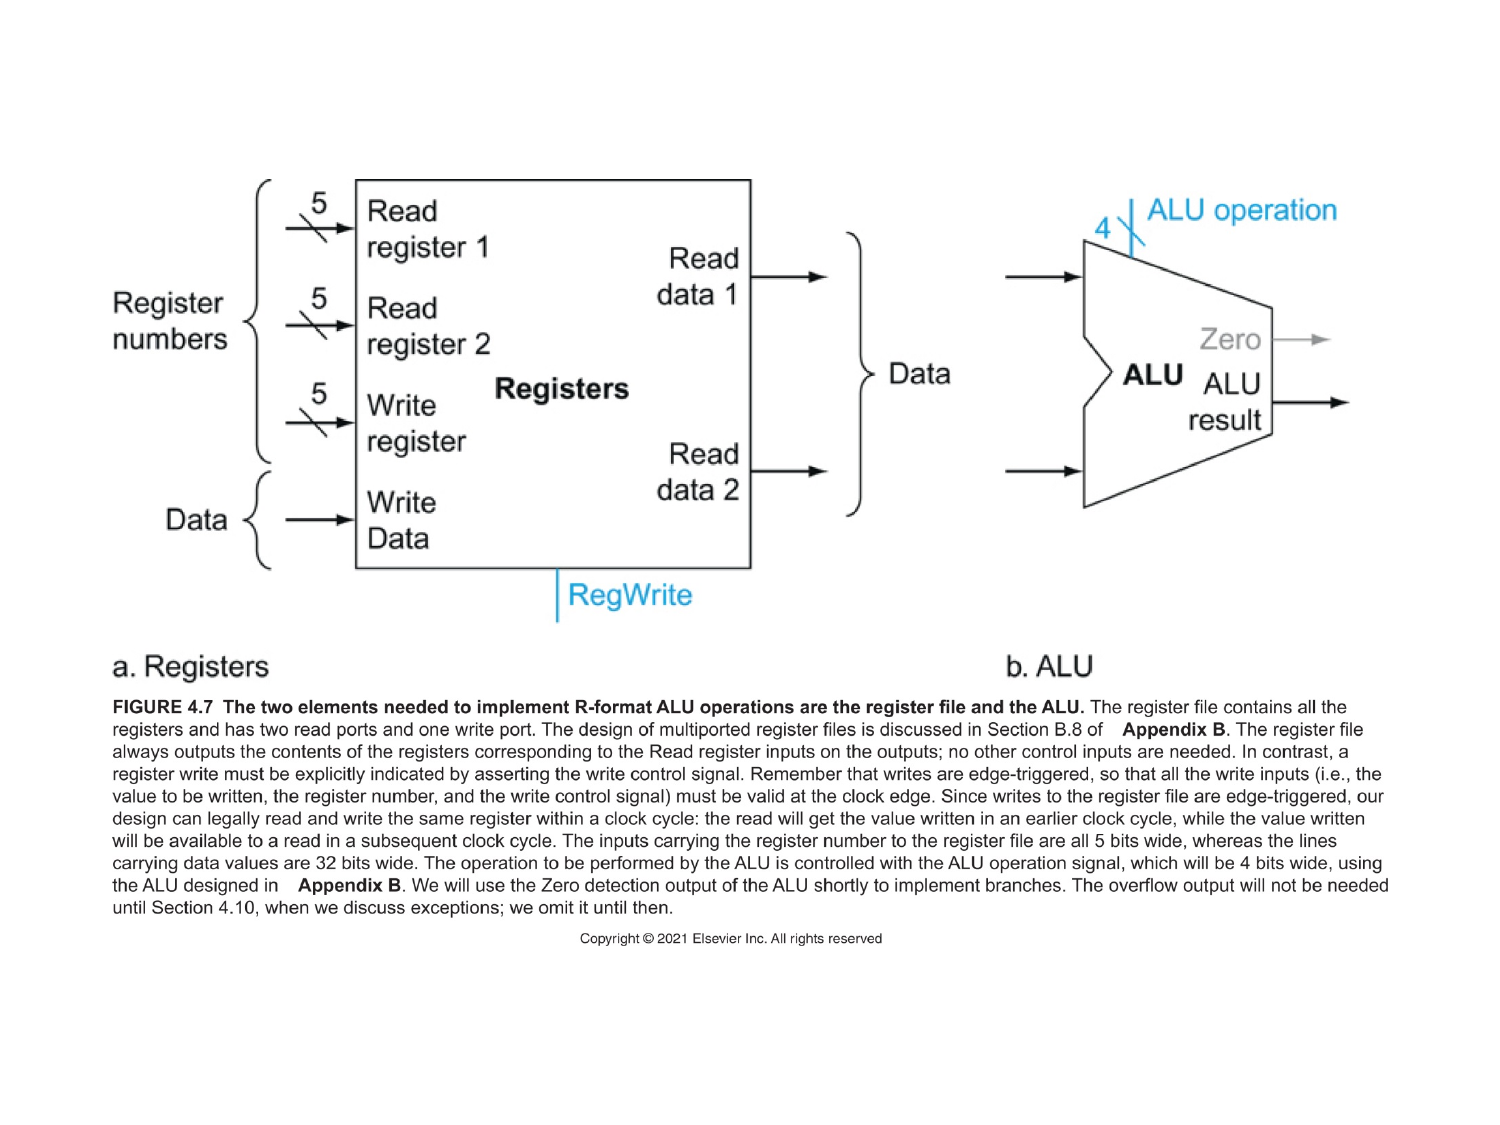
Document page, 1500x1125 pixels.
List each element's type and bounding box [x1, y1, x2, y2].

picture [112, 178, 1388, 946]
